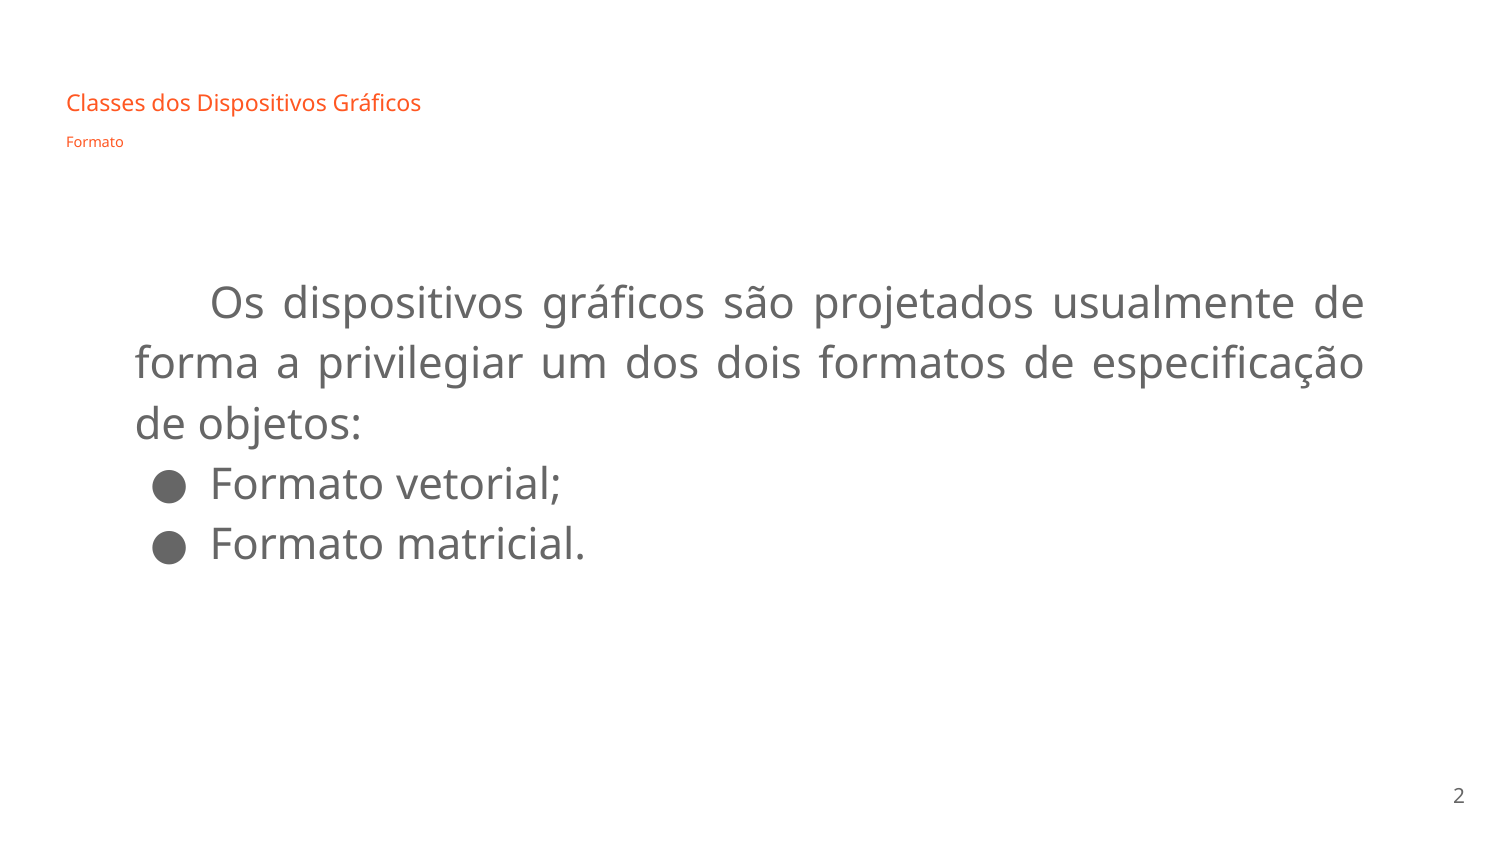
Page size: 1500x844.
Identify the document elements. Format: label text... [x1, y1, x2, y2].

title Classes dos Dispositivos Gráficos Formato [51, 72, 1449, 167]
list Os dispositivos gráficos são projetados usualmente de forma a privilegiar um dos dois formatos de especificação de objetos: Formato vetorial; Formato matricial. [119, 251, 1381, 700]
slide_number ‹#› [1389, 764, 1480, 830]
